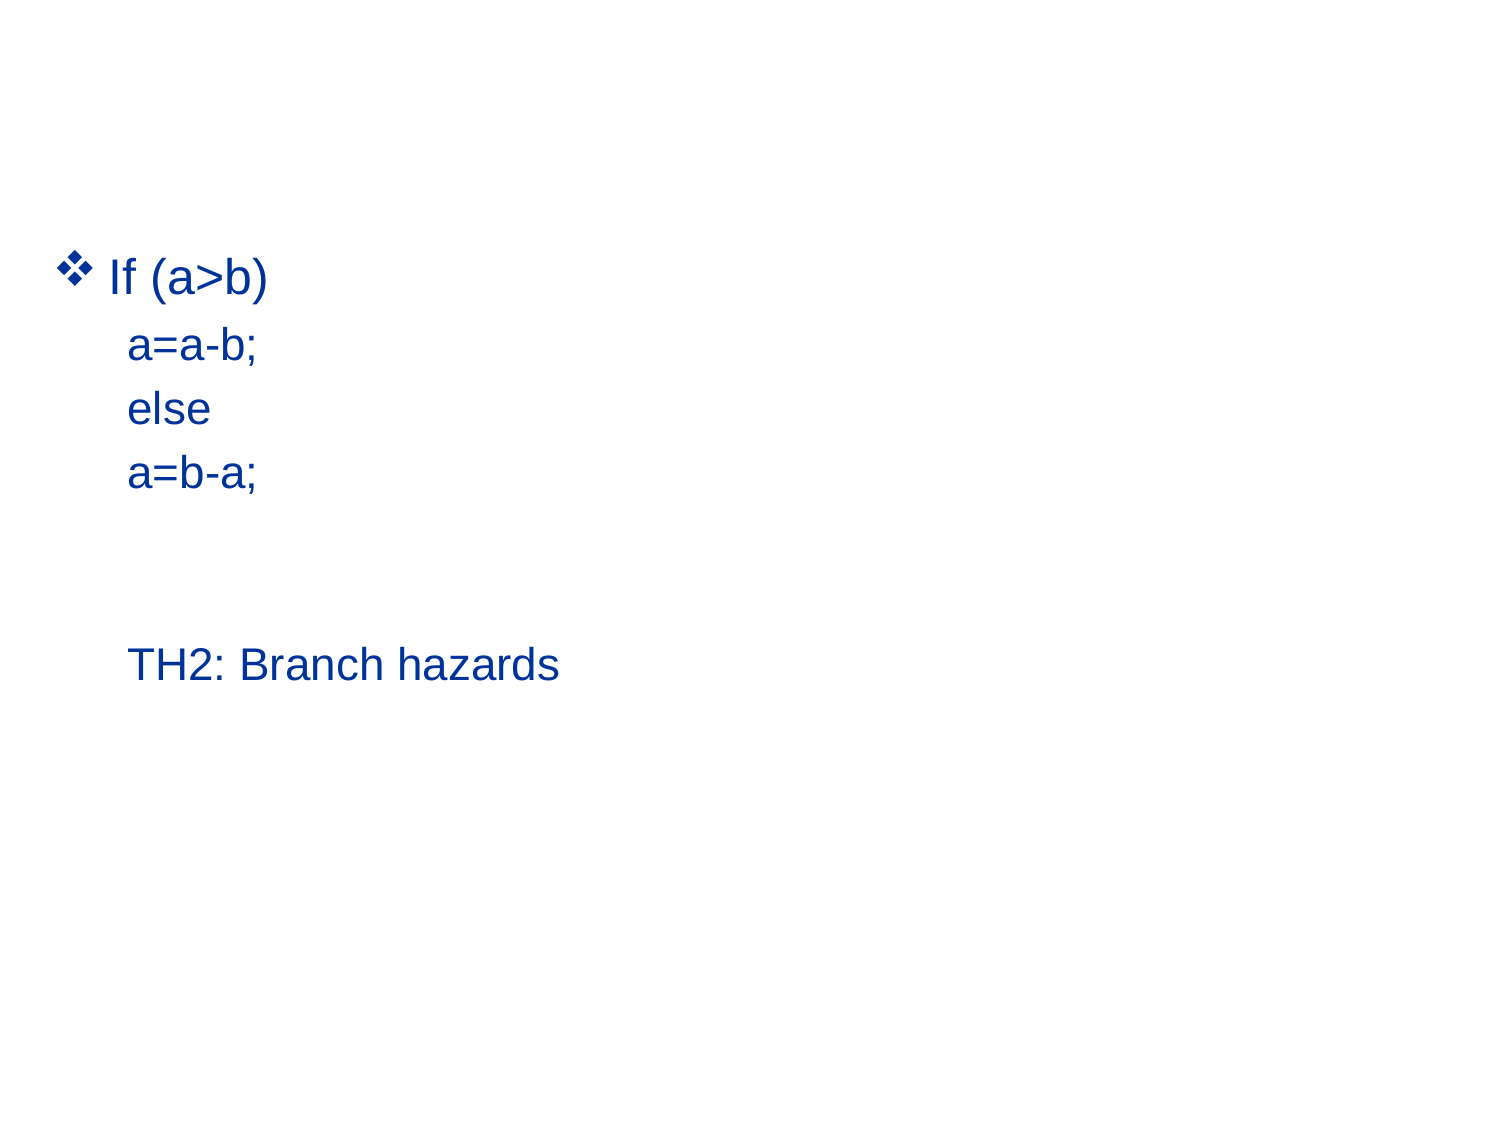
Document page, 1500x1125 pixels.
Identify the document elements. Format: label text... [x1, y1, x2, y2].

list If (a>b) a=a-b; else a=b-a; TH2: Branch hazards [37, 237, 1474, 1005]
